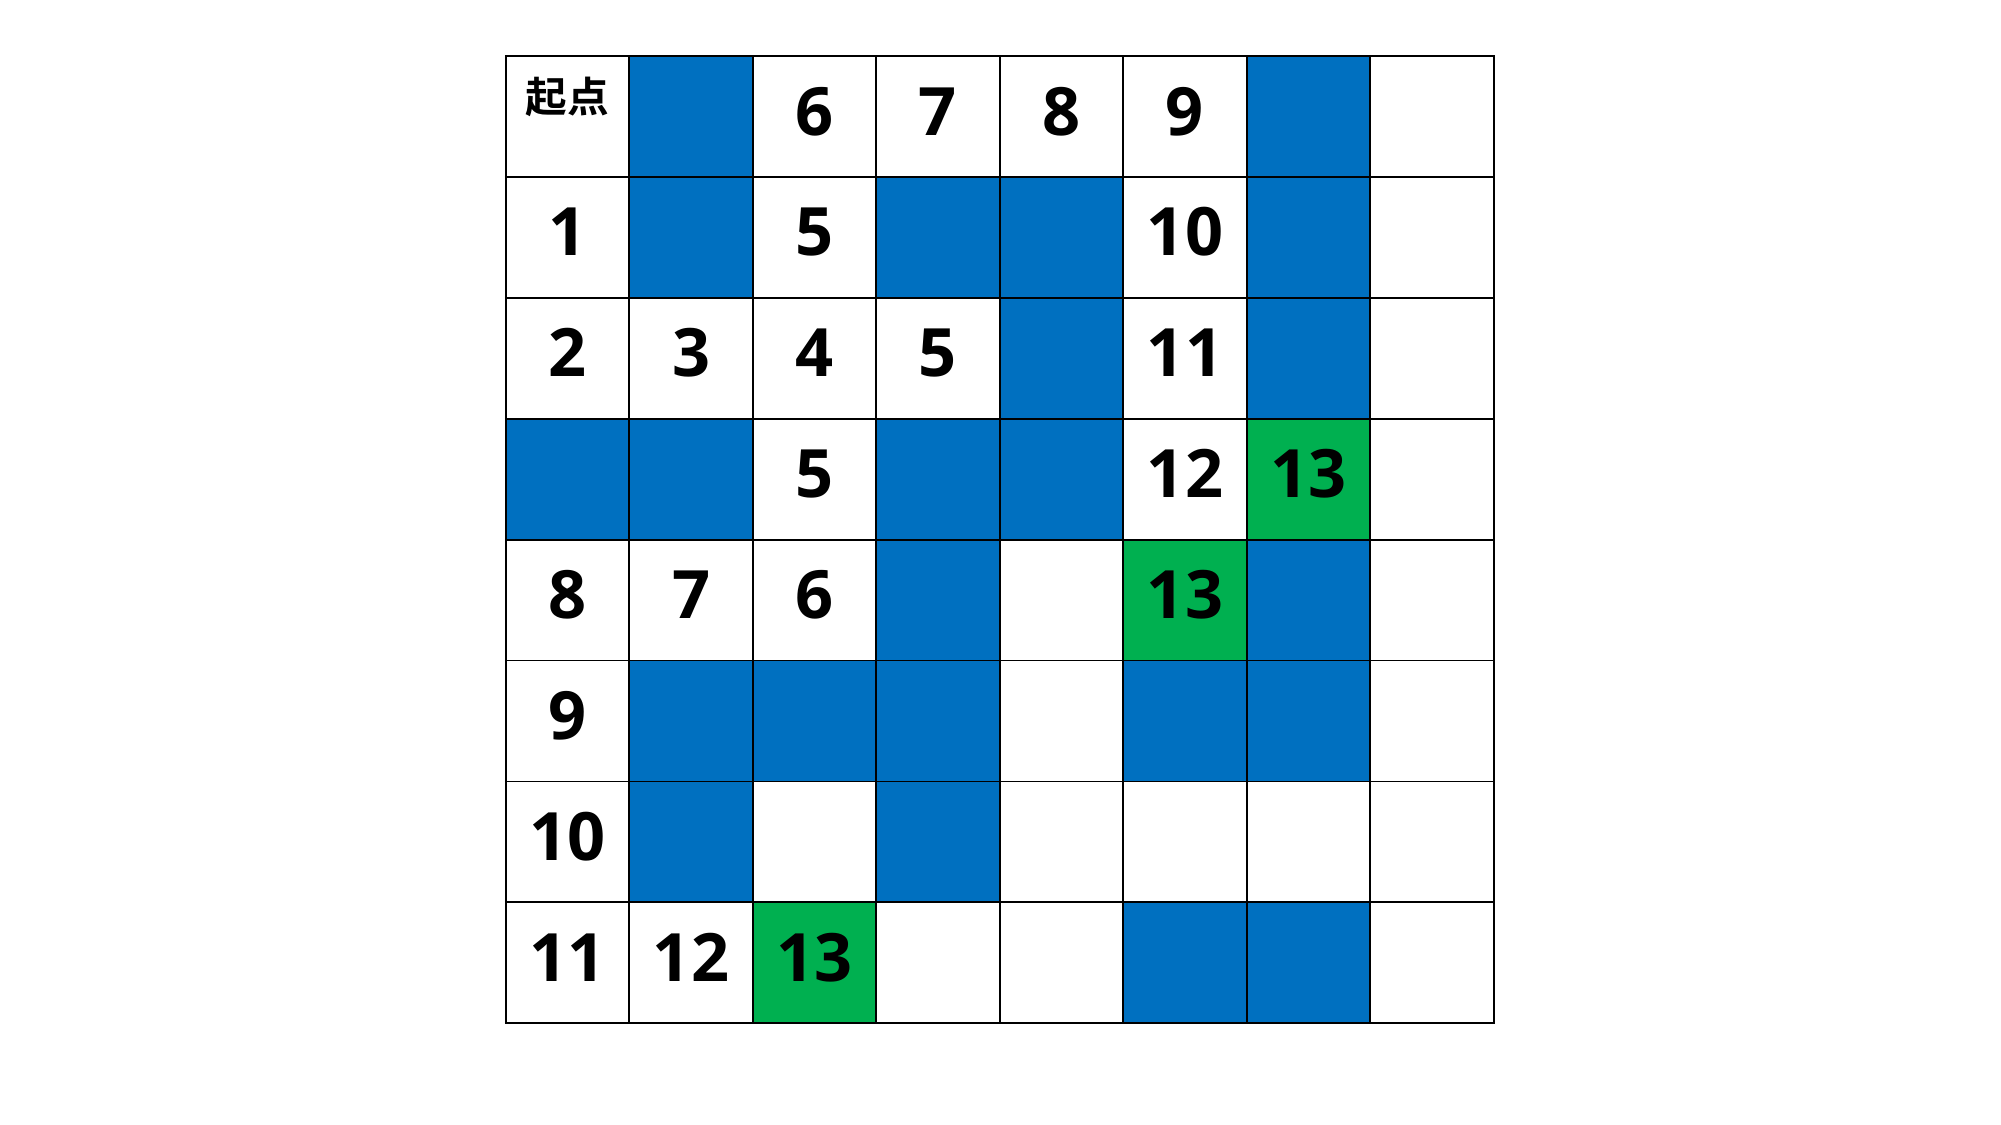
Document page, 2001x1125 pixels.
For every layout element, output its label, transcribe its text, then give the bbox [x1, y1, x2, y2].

table_cell 12 [630, 903, 752, 1022]
table_cell 5 [754, 420, 875, 539]
table_cell [1001, 178, 1122, 297]
table_cell [1124, 903, 1246, 1022]
table_cell [1371, 178, 1493, 297]
table_cell [630, 178, 752, 297]
table_cell [1001, 782, 1122, 901]
table_cell [1371, 782, 1493, 901]
table_cell 1 [507, 178, 628, 297]
table_cell [1371, 420, 1493, 539]
table_cell [877, 903, 999, 1022]
table_cell [754, 782, 875, 901]
table_cell [507, 420, 628, 539]
table_header 起点 [507, 57, 628, 176]
table_cell [1248, 178, 1369, 297]
table_cell [1124, 782, 1246, 901]
table_cell 6 [754, 541, 875, 660]
table_cell [630, 420, 752, 539]
table_cell 13 [754, 903, 875, 1022]
table_cell [1001, 541, 1122, 660]
table_cell 10 [507, 782, 628, 901]
table_cell 2 [507, 299, 628, 418]
table_cell [1124, 661, 1246, 781]
table_cell 9 [507, 661, 628, 781]
table_cell 11 [1124, 299, 1246, 418]
table_header [1371, 57, 1493, 176]
table_cell [630, 782, 752, 901]
table_cell 8 [507, 541, 628, 660]
table_cell [1371, 903, 1493, 1022]
table_cell [1248, 299, 1369, 418]
table_cell [1001, 903, 1122, 1022]
table_cell 13 [1124, 541, 1246, 660]
table_cell [754, 661, 875, 781]
table_cell [1371, 541, 1493, 660]
table_cell [877, 541, 999, 660]
table_cell [877, 661, 999, 781]
table_cell 11 [507, 903, 628, 1022]
table_cell [877, 420, 999, 539]
table_header [1248, 57, 1369, 176]
table_header [630, 57, 752, 176]
table_cell [1248, 782, 1369, 901]
table_cell 7 [630, 541, 752, 660]
table_cell [1248, 661, 1369, 781]
table_cell [1248, 903, 1369, 1022]
table_cell [630, 661, 752, 781]
table_cell [877, 782, 999, 901]
table_header 9 [1124, 57, 1246, 176]
table_cell [1001, 299, 1122, 418]
table_cell 5 [754, 178, 875, 297]
table_cell [1001, 661, 1122, 781]
table_cell 10 [1124, 178, 1246, 297]
table_header 8 [1001, 57, 1122, 176]
table_cell [877, 178, 999, 297]
table_cell 13 [1248, 420, 1369, 539]
table_cell [1248, 541, 1369, 660]
table_cell 3 [630, 299, 752, 418]
table_cell 4 [754, 299, 875, 418]
table_header 6 [754, 57, 875, 176]
table_cell [1001, 420, 1122, 539]
table_cell 12 [1124, 420, 1246, 539]
table_cell [1371, 299, 1493, 418]
table_cell 5 [877, 299, 999, 418]
table_header 7 [877, 57, 999, 176]
table_cell [1371, 661, 1493, 781]
